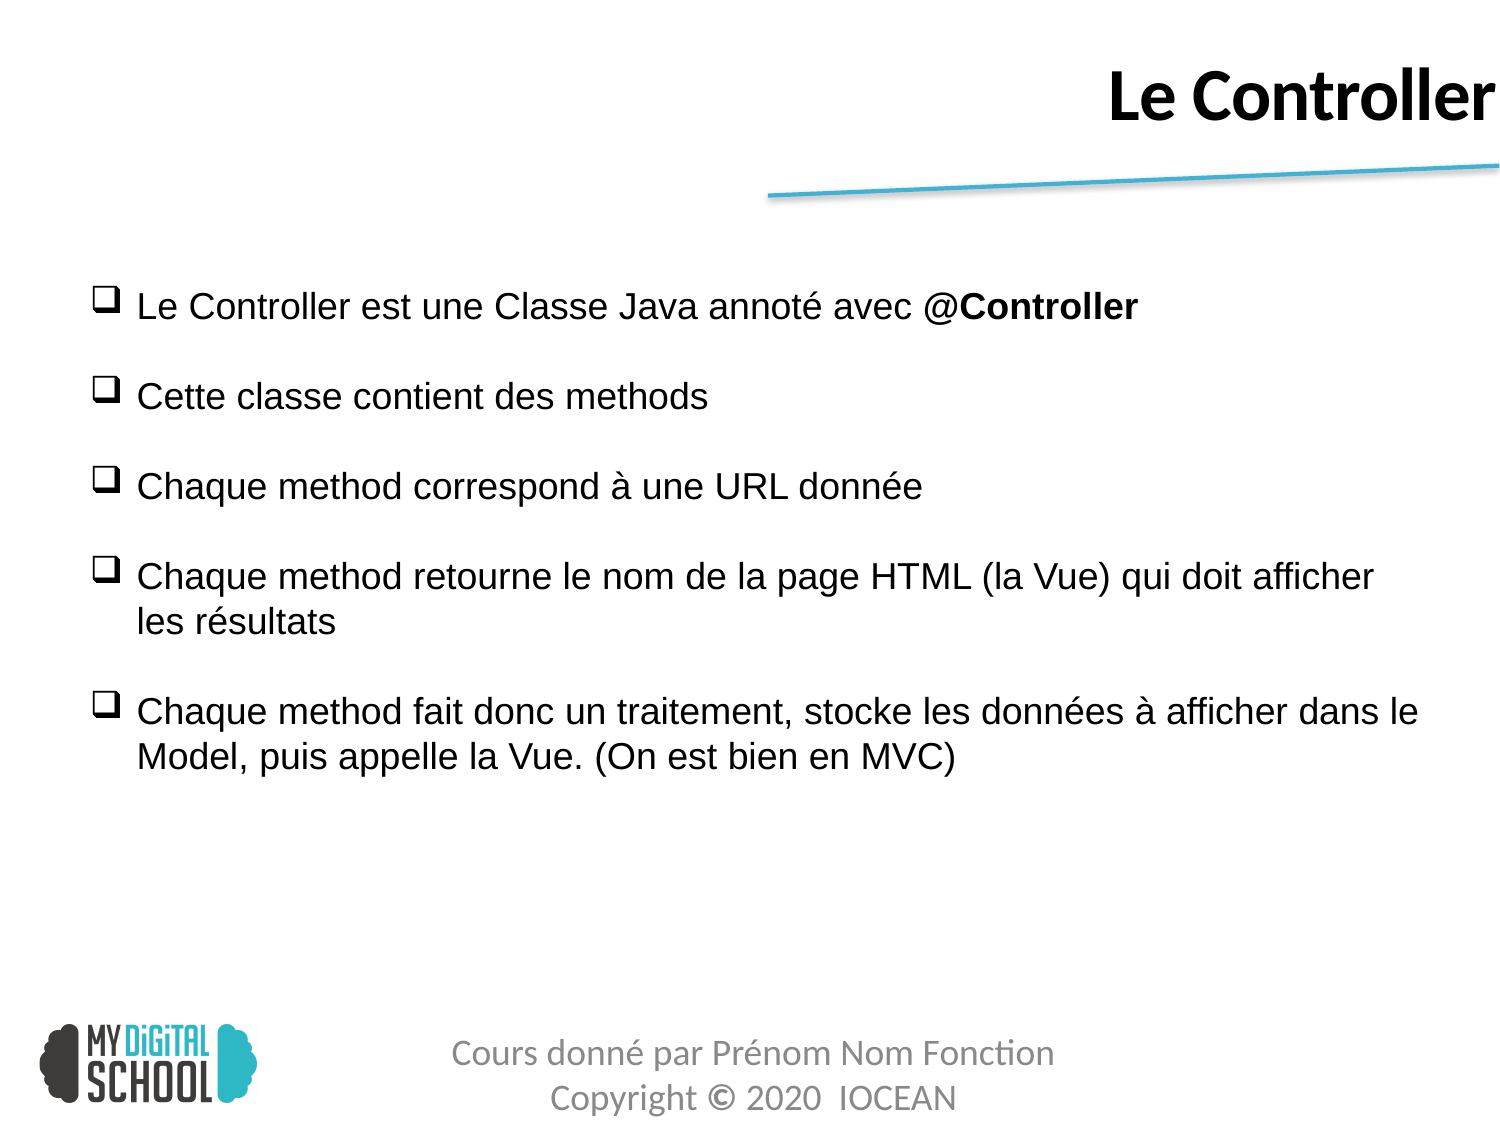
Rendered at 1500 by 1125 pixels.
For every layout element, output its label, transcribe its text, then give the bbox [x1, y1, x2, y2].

picture [39, 1024, 257, 1103]
title Le Controller [146, 0, 1497, 184]
text_box Le Controller est une Classe Java annoté avec @Controller Cette classe contient des methods Chaque method correspond à une URL donnée Chaque method retourne le nom de la page HTML (la Vue) qui doit afficher les résultats Chaque method fait donc un traitement, stocke les données à afficher dans le Model, puis appelle la Vue. (On est bien en MVC) [75, 274, 1450, 785]
